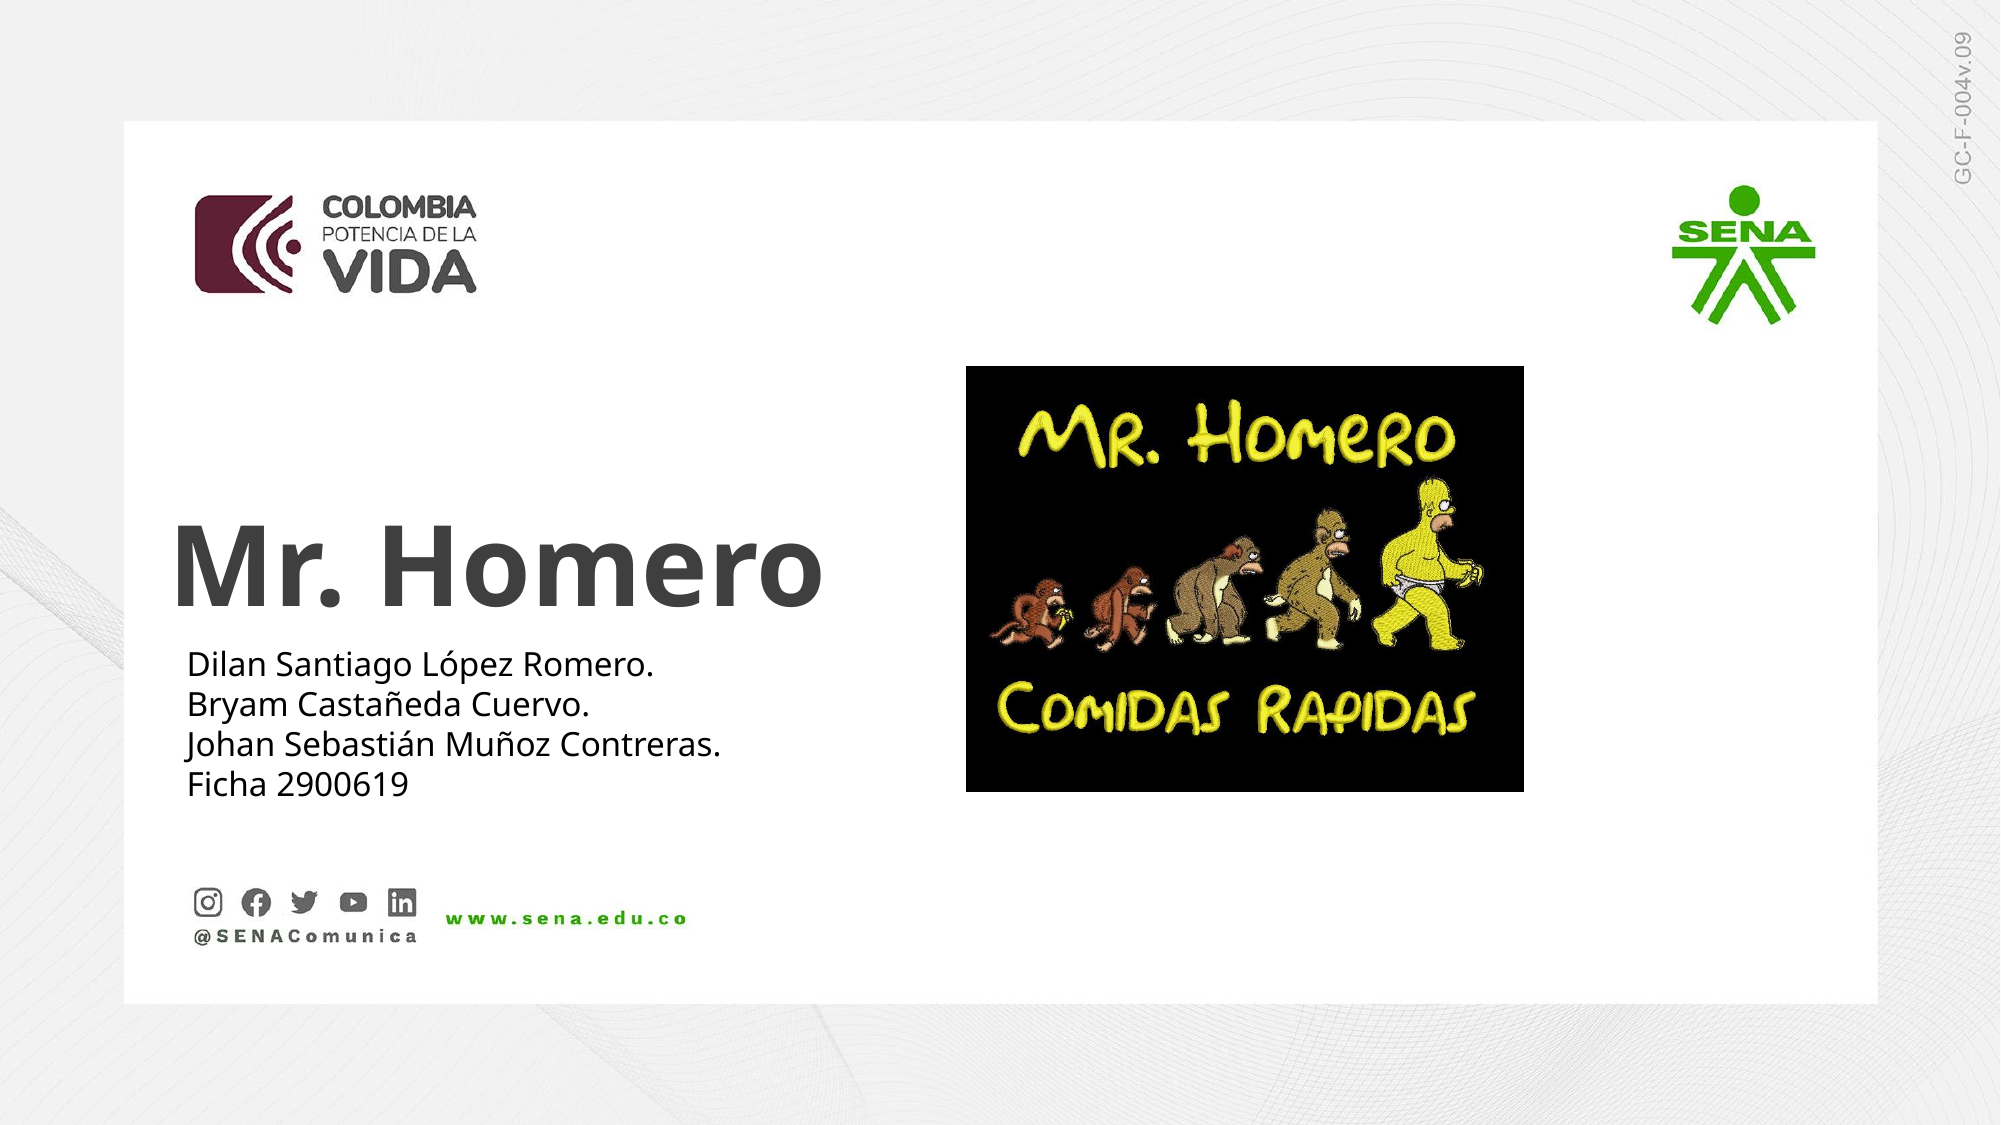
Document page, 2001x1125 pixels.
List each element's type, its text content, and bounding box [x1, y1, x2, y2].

text_box Dilan Santiago López Romero. Bryam Castañeda Cuervo. Johan Sebastián Muñoz Contreras. Ficha 2900619 [171, 635, 804, 811]
text_box Mr. Homero [153, 486, 961, 637]
picture [0, 0, 2001, 1125]
